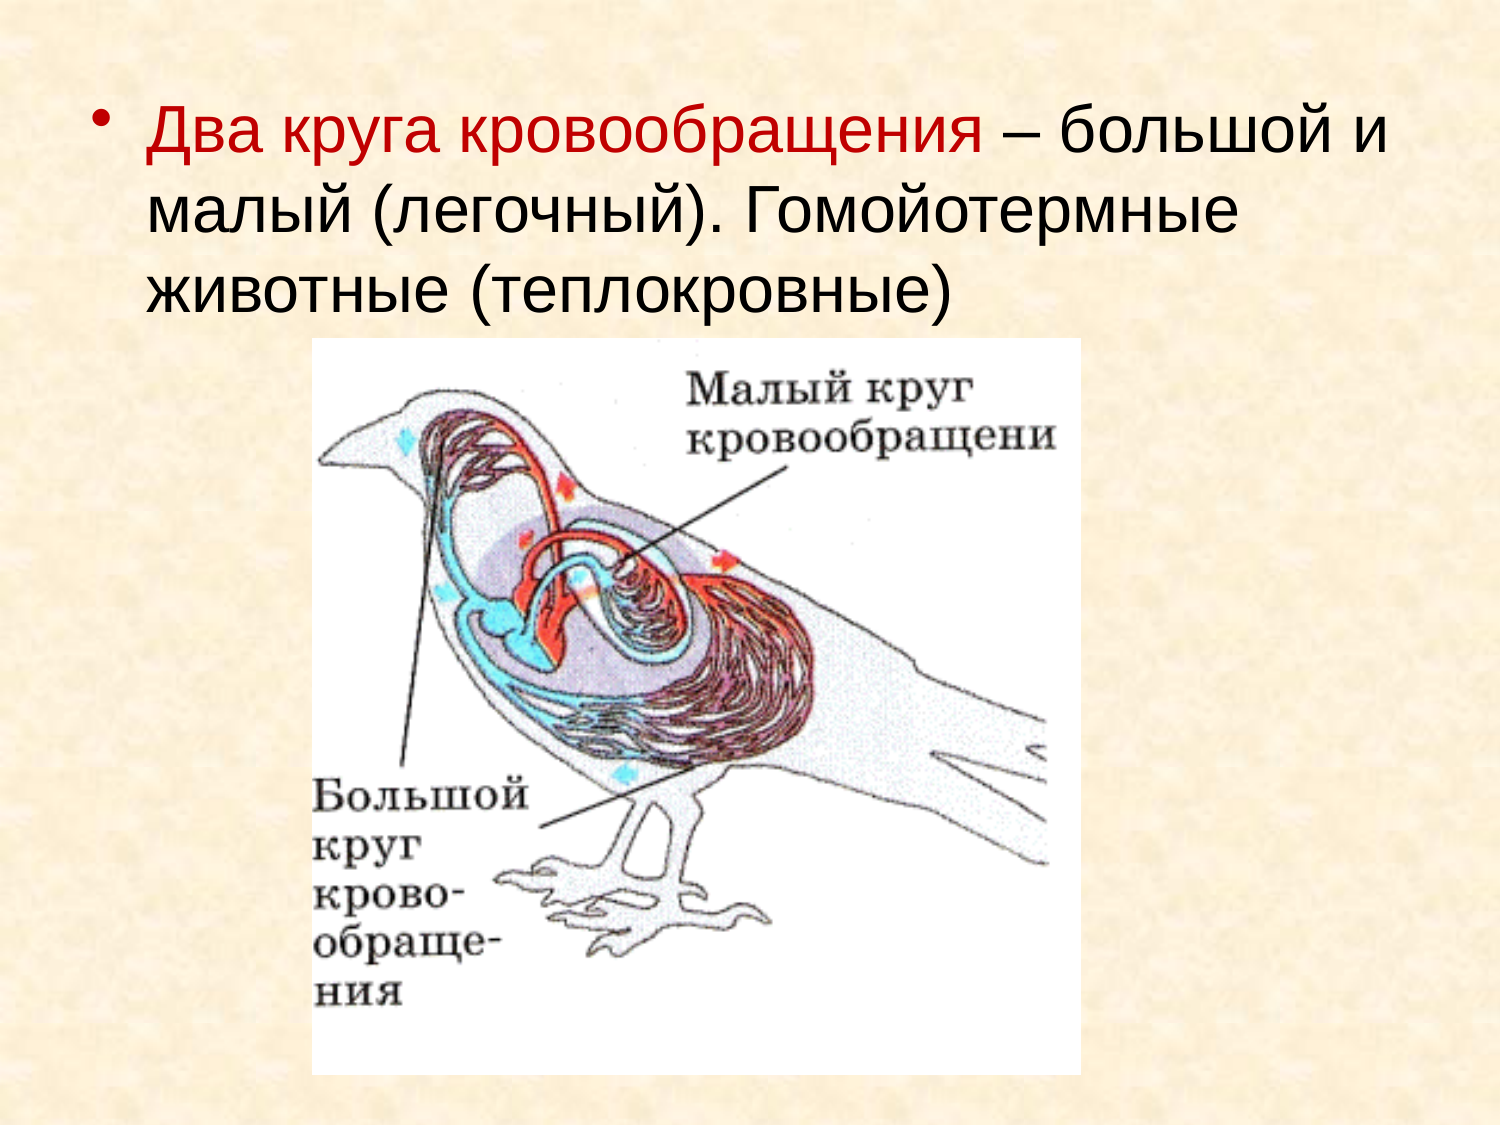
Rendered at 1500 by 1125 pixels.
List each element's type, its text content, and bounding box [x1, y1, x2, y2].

list Два круга кровообращения – большой и малый (легочный). Гомойотермные животные (теплокровные) [75, 78, 1425, 1005]
picture [0, 0, 1500, 1125]
